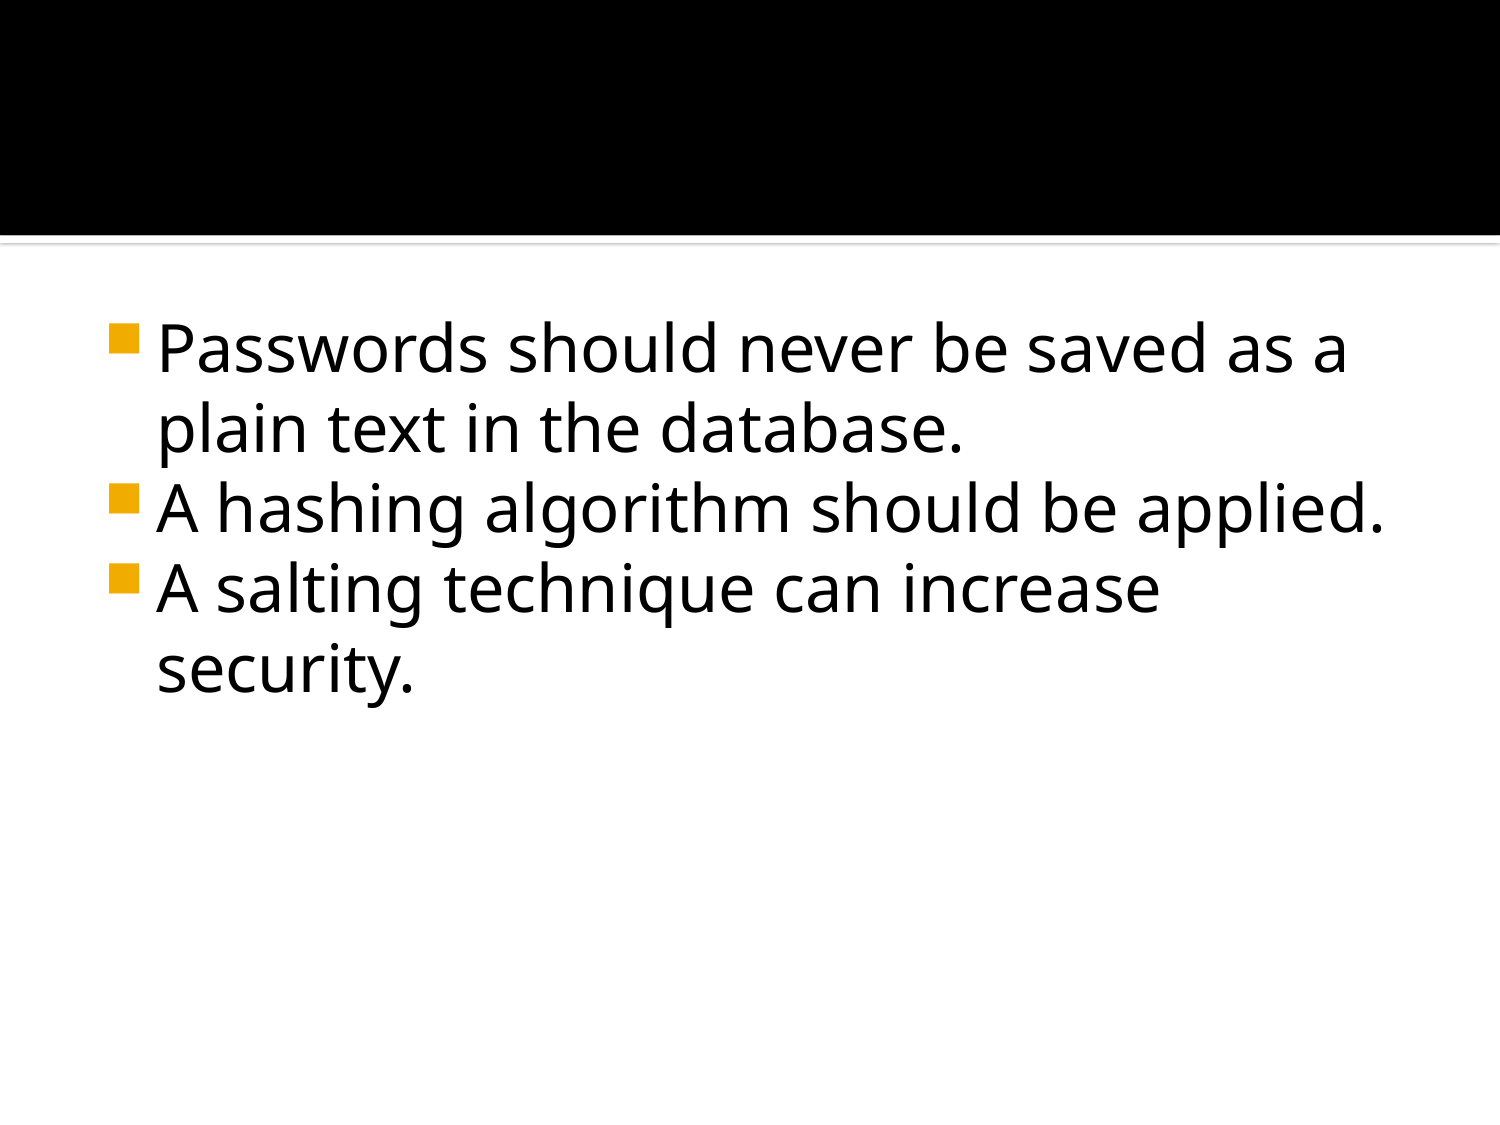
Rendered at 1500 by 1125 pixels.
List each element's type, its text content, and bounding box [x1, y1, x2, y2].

list Passwords should never be saved as a plain text in the database. A hashing algorithm should be applied. A salting technique can increase security. [75, 291, 1425, 1050]
